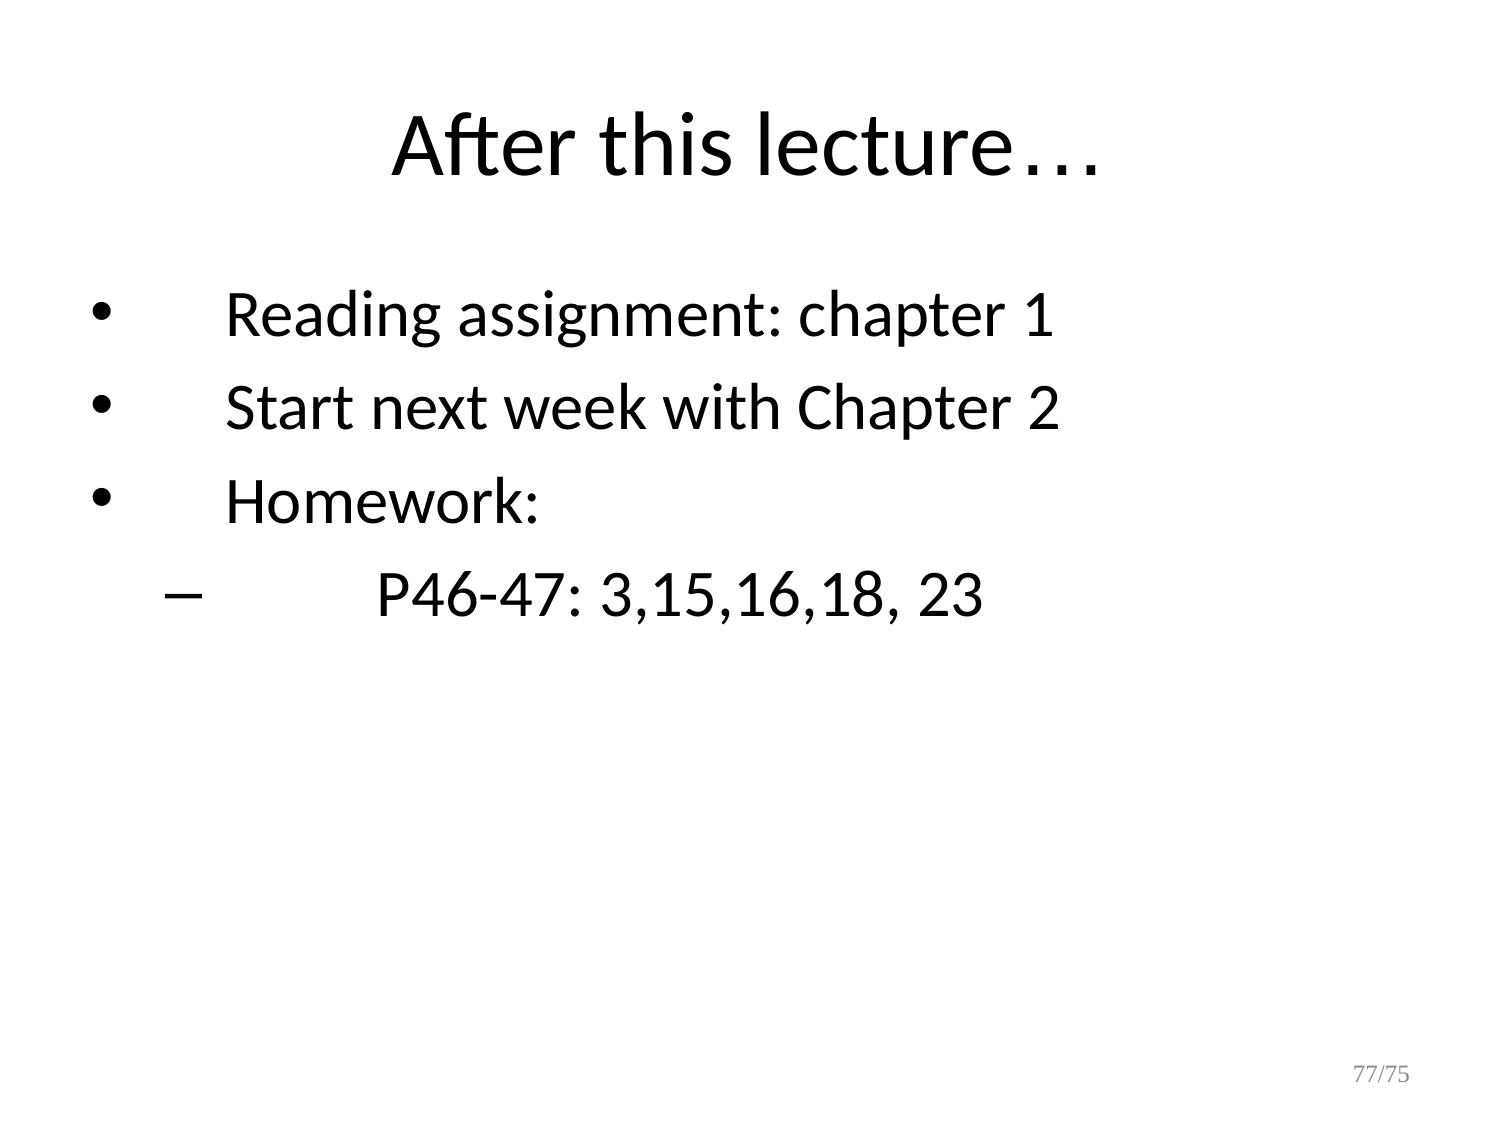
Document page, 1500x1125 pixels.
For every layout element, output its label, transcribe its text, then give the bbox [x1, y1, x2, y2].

title After this lecture… [74, 44, 1426, 233]
slide_number 77/75 [1074, 1042, 1425, 1103]
list Reading assignment: chapter 1 Start next week with Chapter 2 Homework: P46-47: 3,15,16,18, 23 [74, 262, 1426, 1006]
